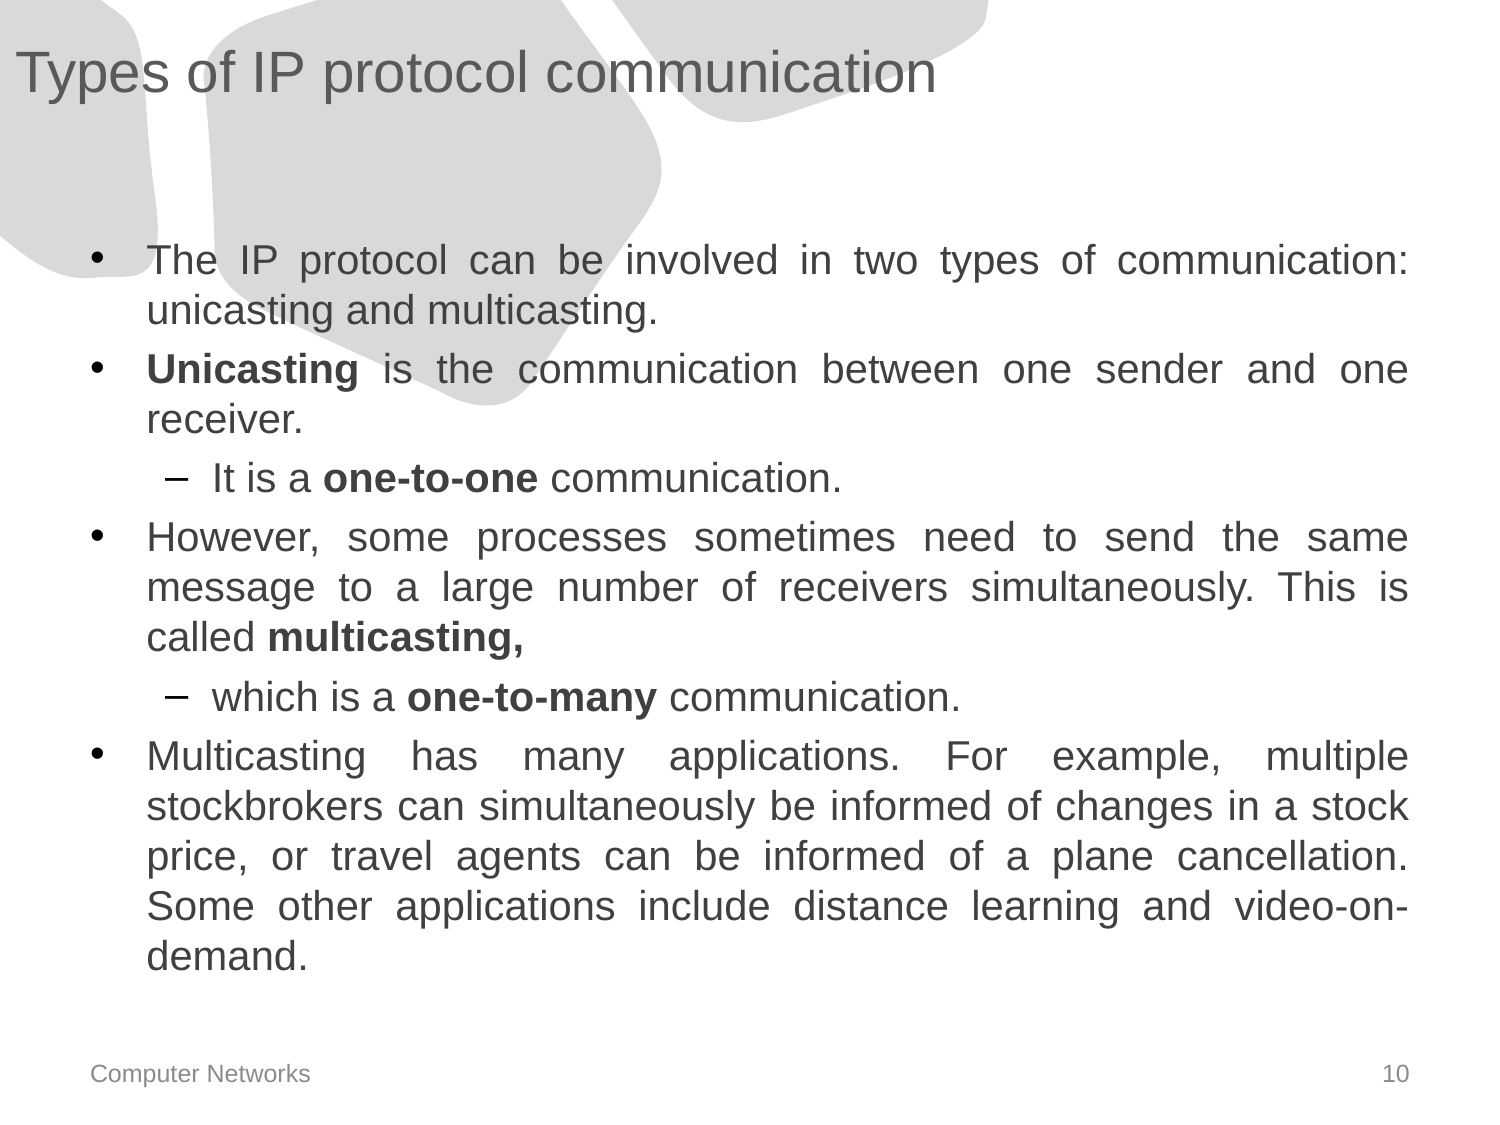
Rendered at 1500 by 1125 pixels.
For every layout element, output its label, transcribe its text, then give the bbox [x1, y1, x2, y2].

title Types of IP protocol communication [0, 0, 1063, 138]
slide_number 10 [1074, 1042, 1425, 1103]
list The IP protocol can be involved in two types of communication: unicasting and multicasting. Unicasting is the communication between one sender and one receiver. It is a one-to-one communication. However, some processes sometimes need to send the same message to a large number of receivers simultaneously. This is called multicasting, which is a one-to-many communication. Multicasting has many applications. For example, multiple stockbrokers can simultaneously be informed of changes in a stock price, or travel agents can be informed of a plane cancellation. Some other applications include distance learning and video-on-demand. [75, 224, 1425, 1020]
slide_number Computer Networks [75, 1042, 425, 1103]
